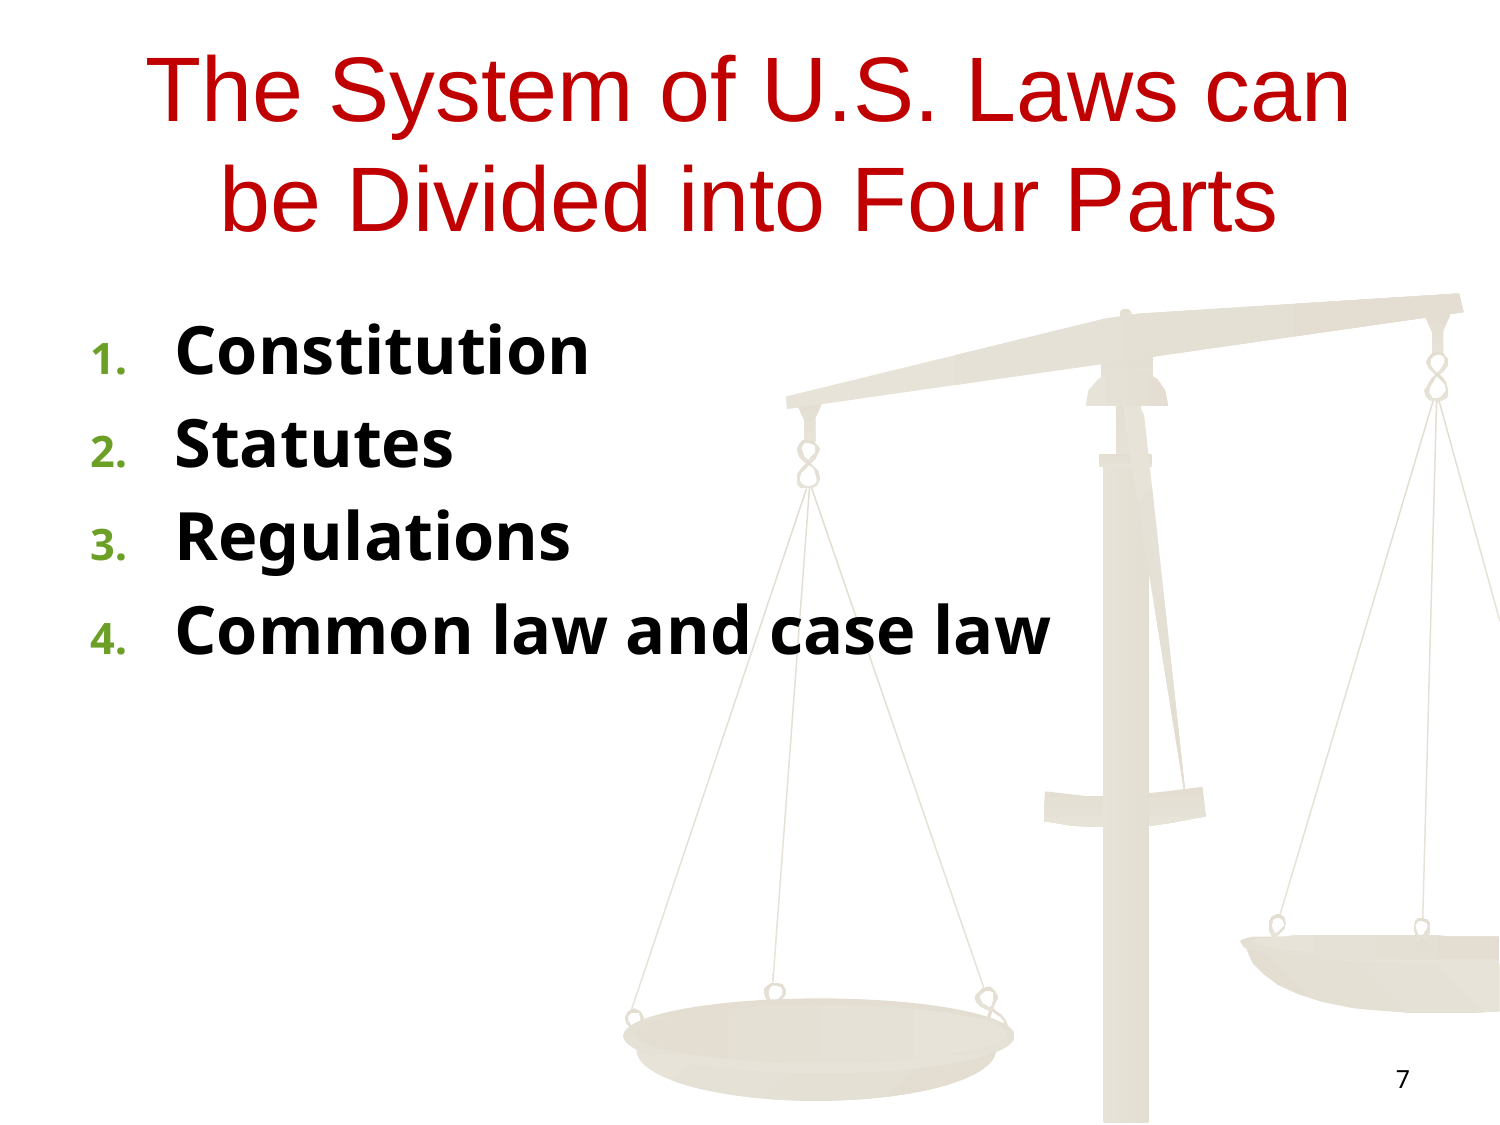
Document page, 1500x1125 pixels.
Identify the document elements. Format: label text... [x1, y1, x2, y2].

list Constitution Statutes Regulations Common law and case law [74, 299, 1426, 1006]
slide_number 7 [1074, 1029, 1426, 1106]
title The System of U.S. Laws can be Divided into Four Parts [74, 45, 1426, 234]
